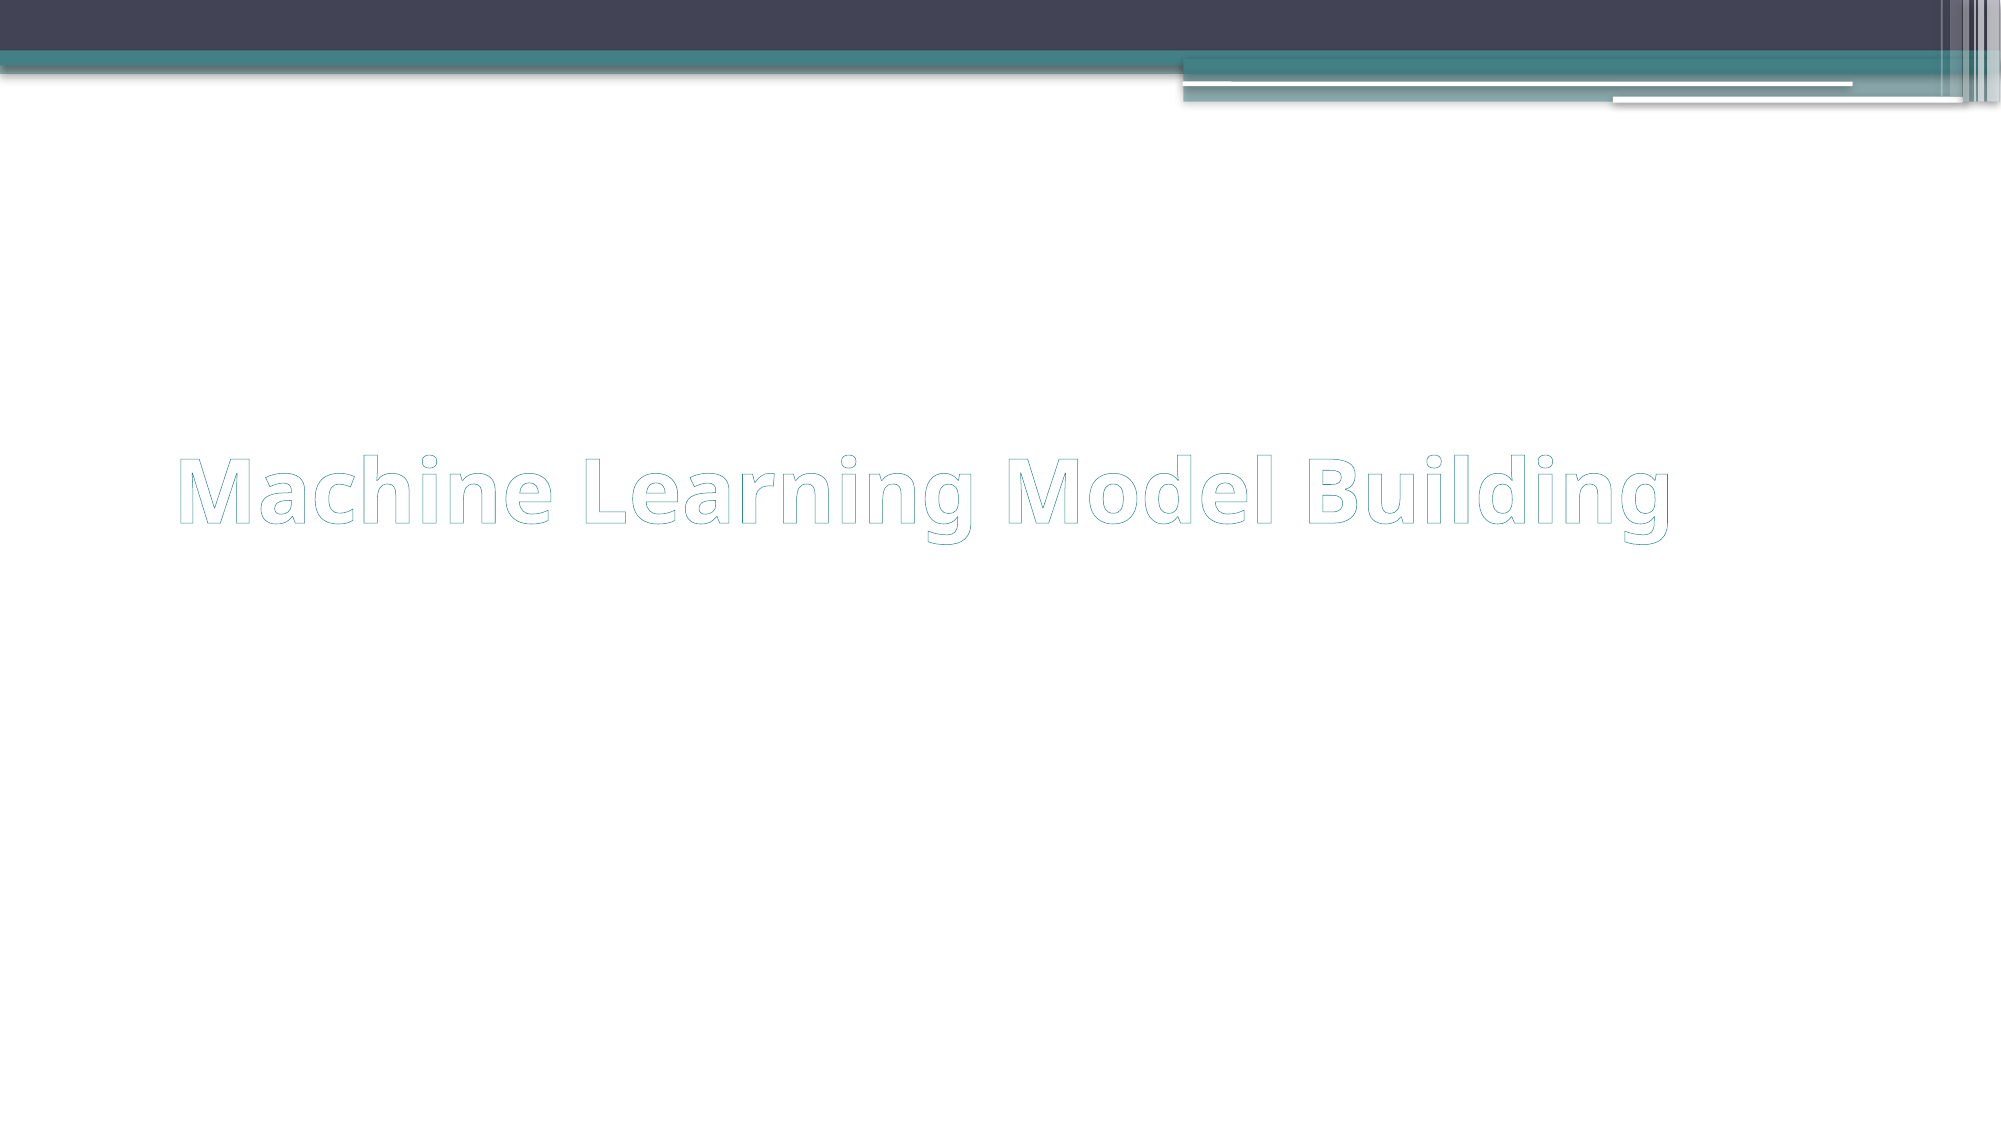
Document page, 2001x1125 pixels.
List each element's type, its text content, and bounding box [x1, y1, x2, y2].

title Machine Learning Model Building [157, 324, 1858, 549]
